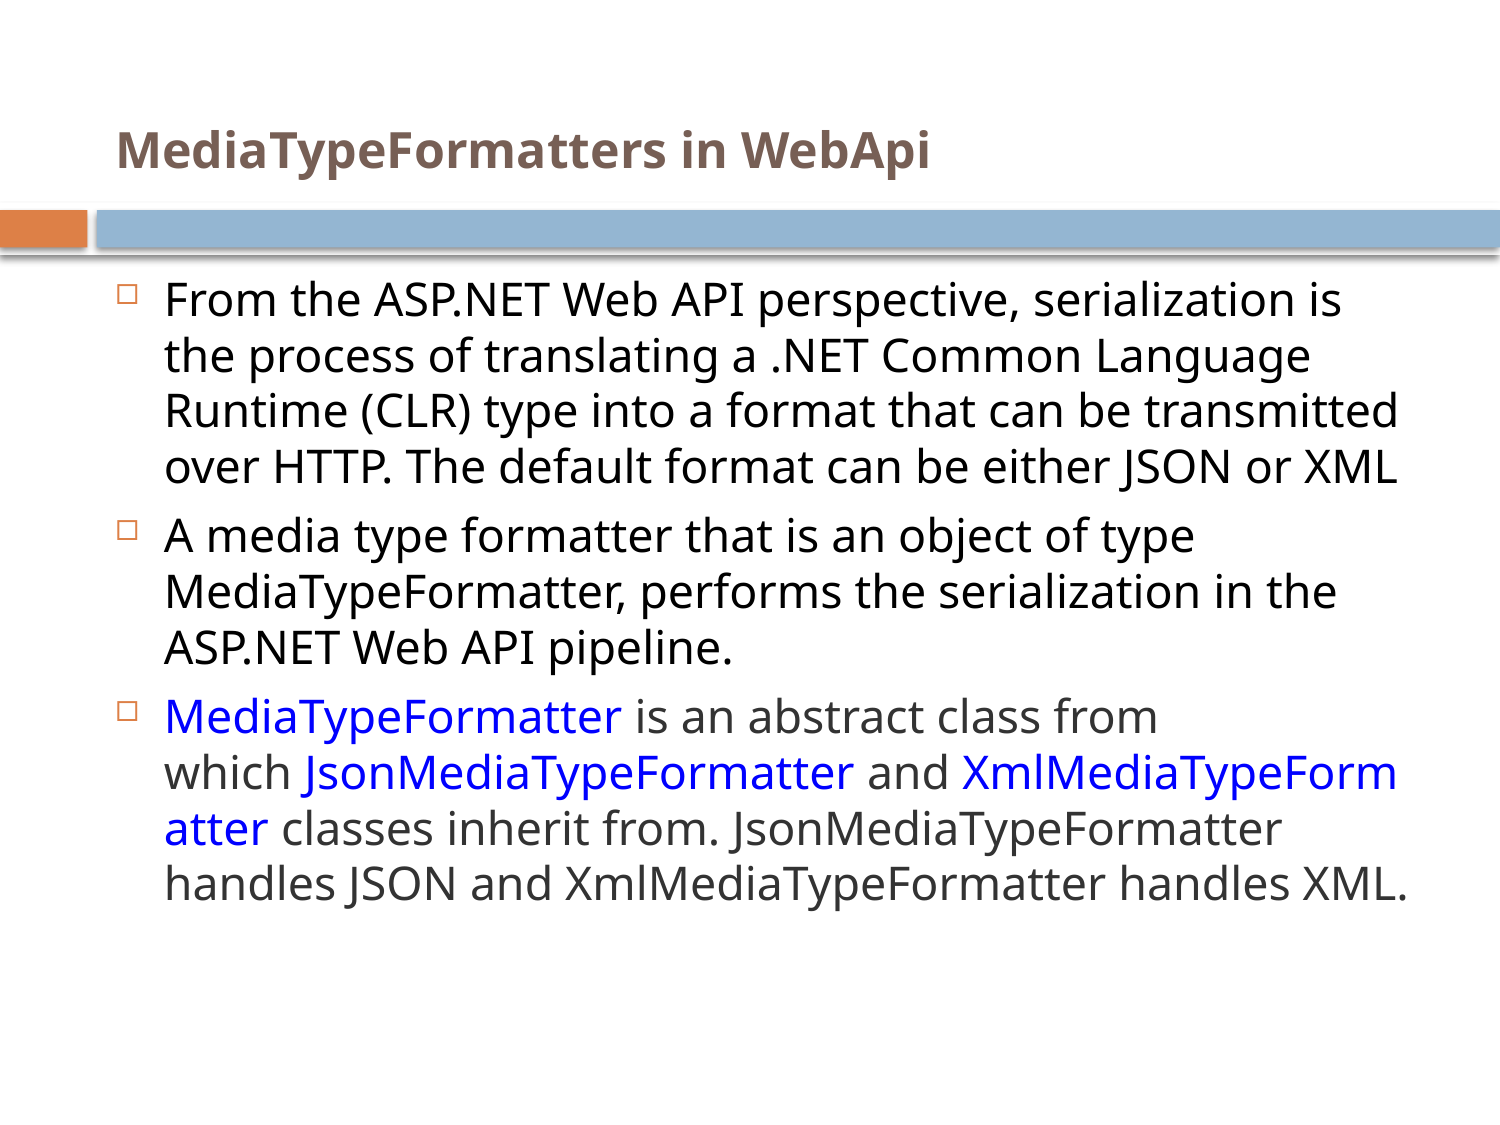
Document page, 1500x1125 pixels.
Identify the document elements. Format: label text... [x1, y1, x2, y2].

title MediaTypeFormatters in WebApi [100, 37, 1438, 200]
list From the ASP.NET Web API perspective, serialization is the process of translating a .NET Common Language Runtime (CLR) type into a format that can be transmitted over HTTP. The default format can be either JSON or XML A media type formatter that is an object of type MediaTypeFormatter, performs the serialization in the ASP.NET Web API pipeline. MediaTypeFormatter is an abstract class from which JsonMediaTypeFormatter and XmlMediaTypeFormatter classes inherit from. JsonMediaTypeFormatter handles JSON and XmlMediaTypeFormatter handles XML. [100, 262, 1438, 1000]
